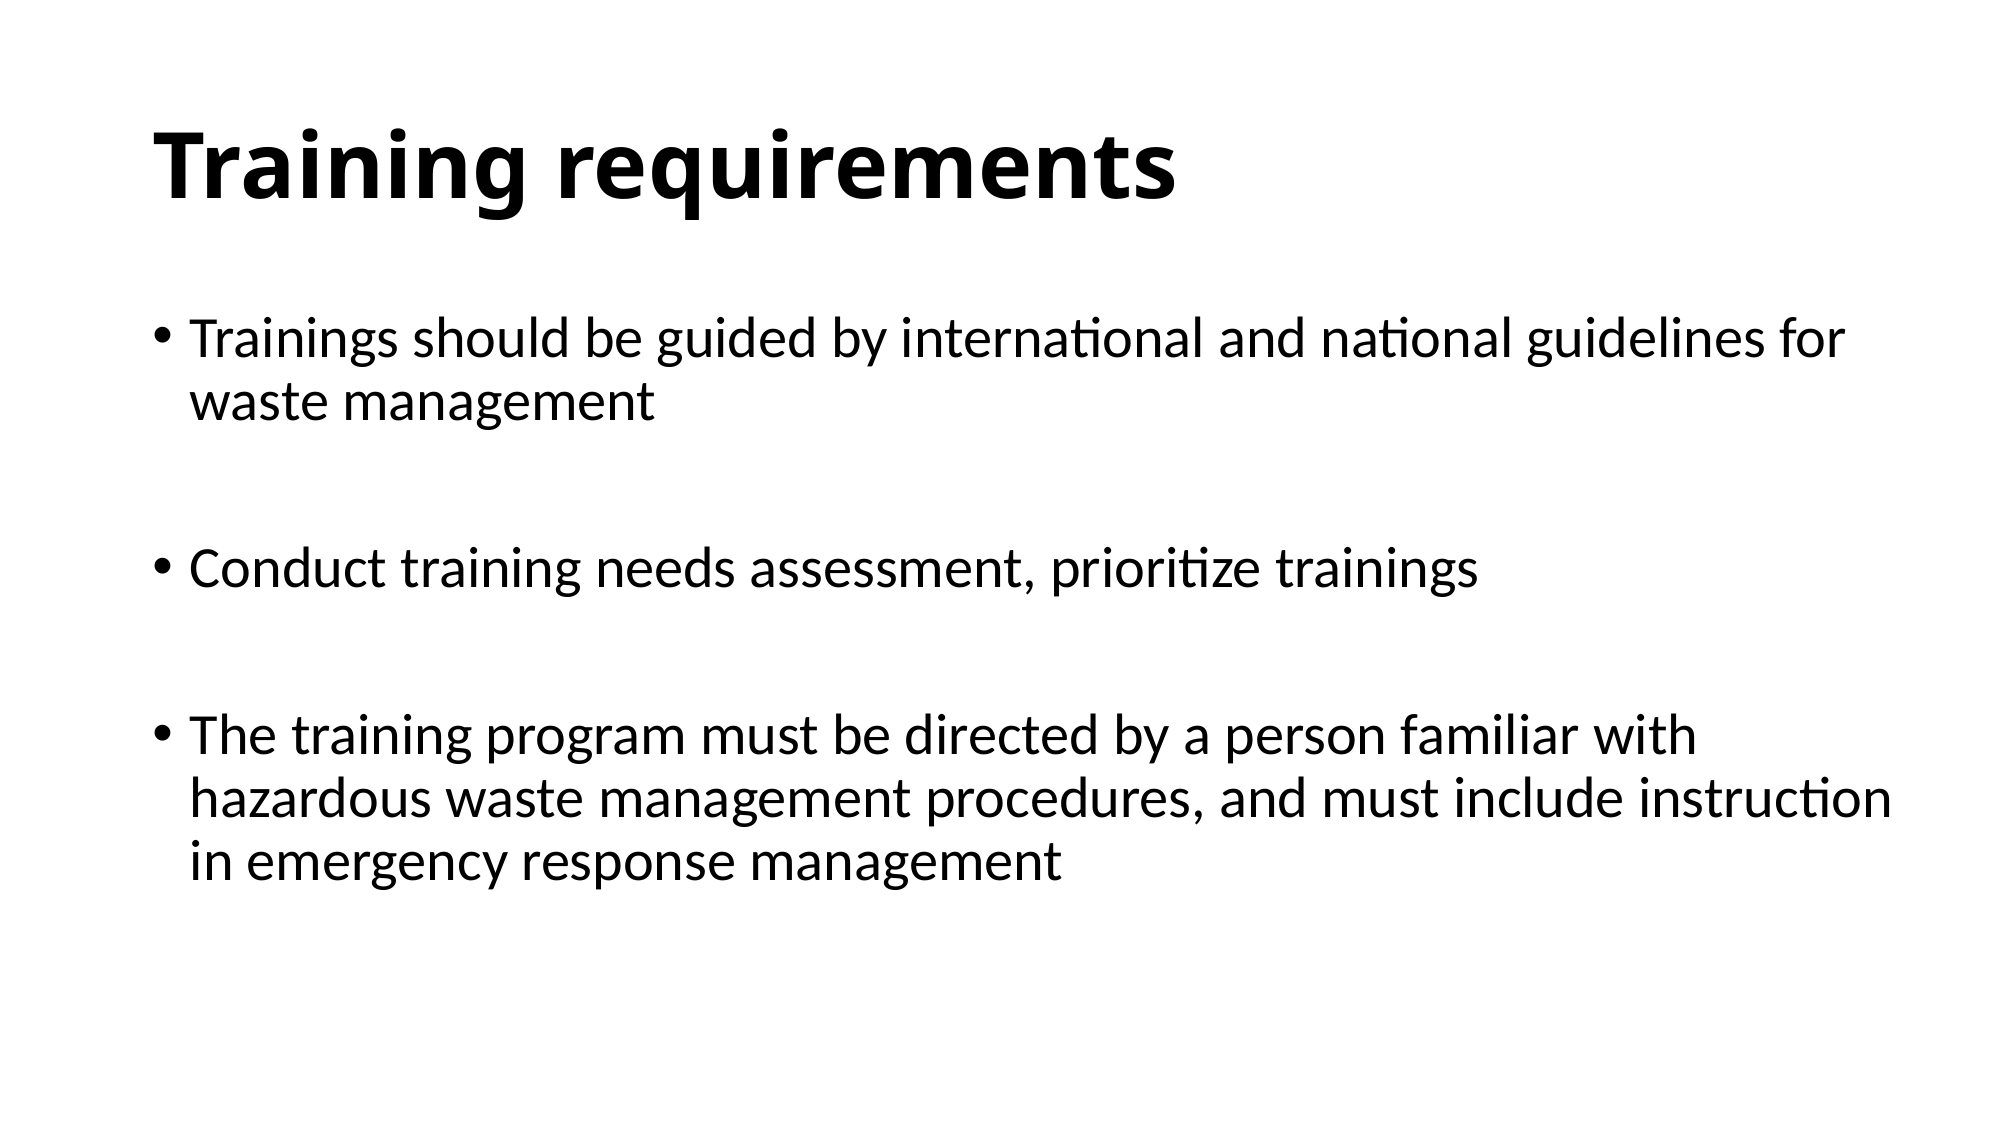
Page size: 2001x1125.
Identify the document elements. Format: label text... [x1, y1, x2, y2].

list Trainings should be guided by international and national guidelines for waste management Conduct training needs assessment, prioritize trainings The training program must be directed by a person familiar with hazardous waste management procedures, and must include instruction in emergency response management [137, 299, 1943, 1086]
title Training requirements [137, 59, 1863, 278]
